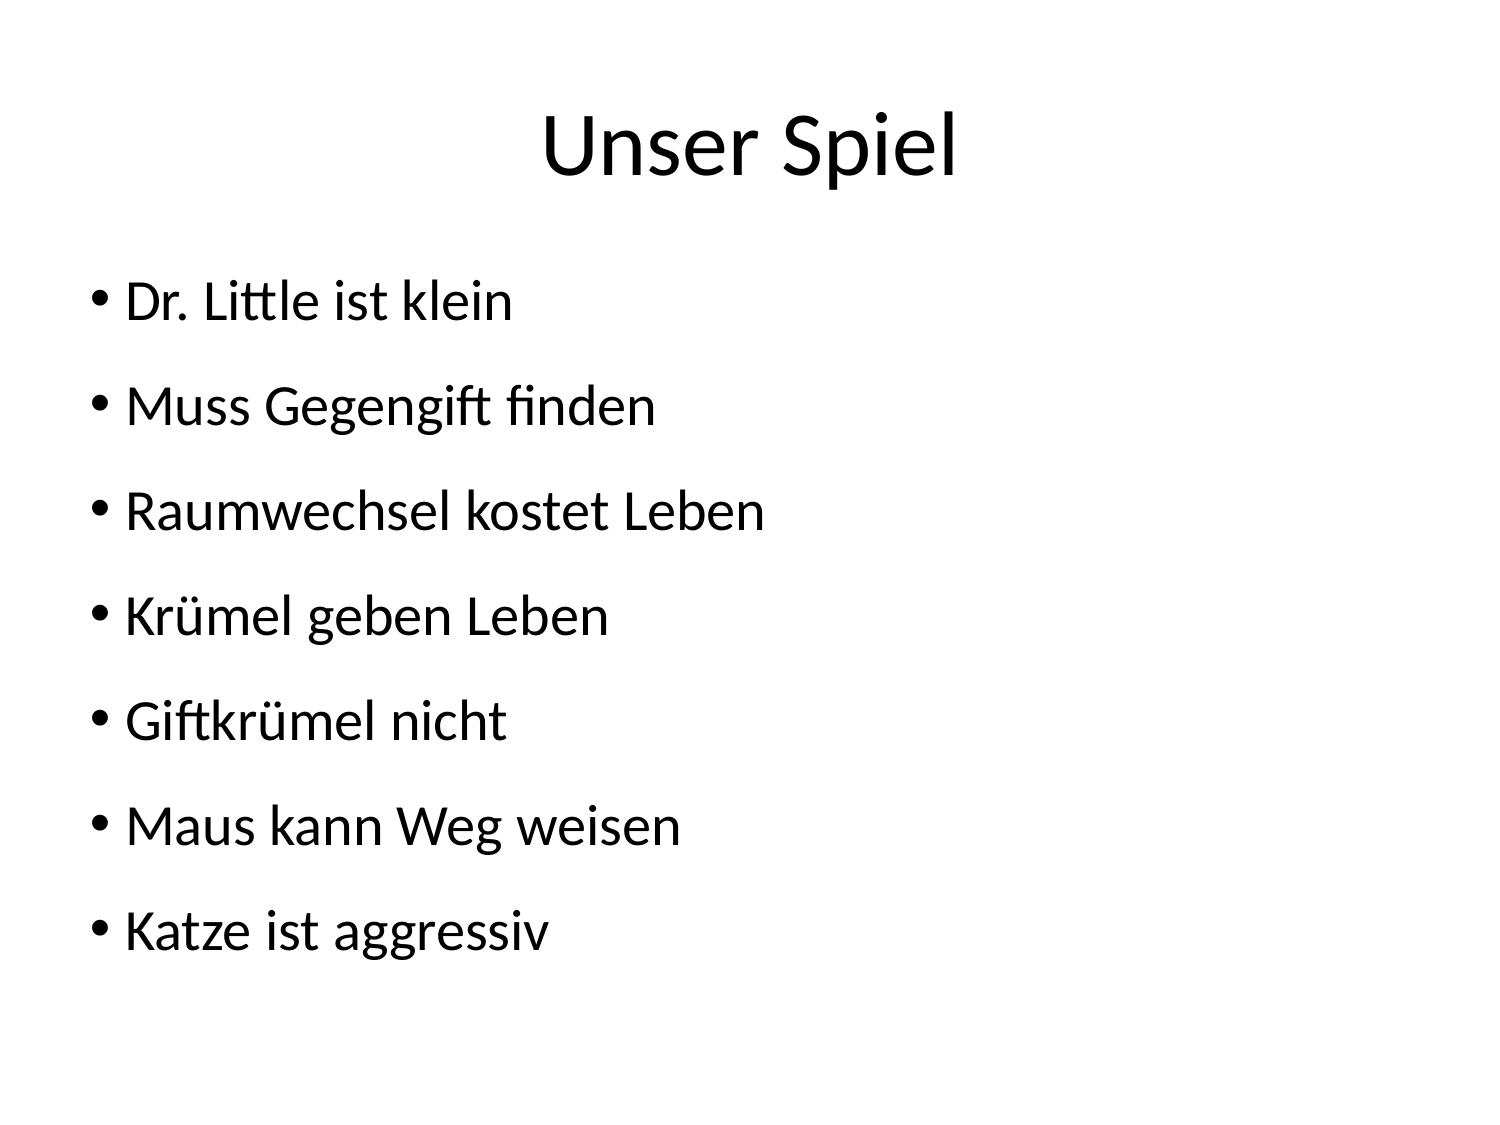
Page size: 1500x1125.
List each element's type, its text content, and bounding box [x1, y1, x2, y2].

text_box Unser Spiel [74, 45, 1425, 233]
text_box Dr. Little ist klein Muss Gegengift finden Raumwechsel kostet Leben Krümel geben Leben Giftkrümel nicht Maus kann Weg weisen Katze ist aggressiv [75, 219, 1424, 1005]
